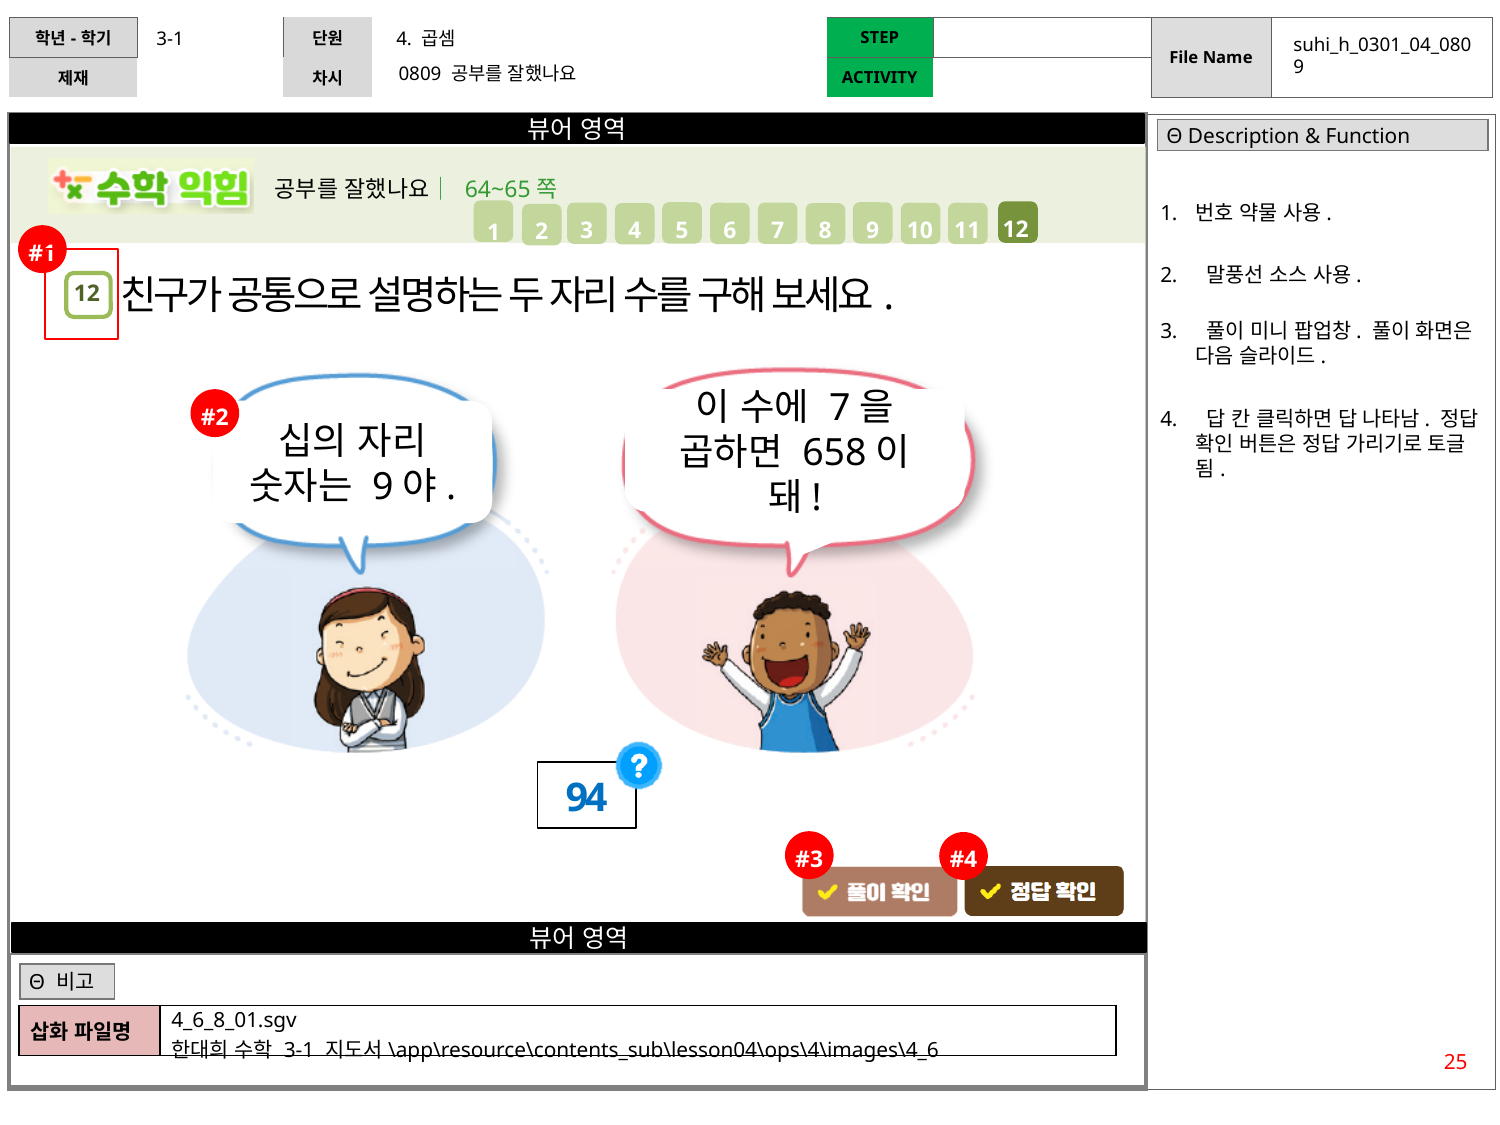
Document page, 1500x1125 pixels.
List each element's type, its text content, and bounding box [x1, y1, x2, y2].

text_box 8 [806, 194, 852, 251]
text_box #4 [937, 829, 990, 864]
picture [800, 864, 958, 918]
text_box 9 [852, 194, 900, 250]
text_box [43, 247, 120, 341]
text_box 0809 공부를 잘했나요 [383, 54, 635, 91]
text_box 4. 곱셈 [381, 18, 538, 55]
text_box 6 [708, 209, 750, 251]
text_box 공부를 잘했나요│ 64~65쪽 [259, 166, 808, 209]
text_box #3 [782, 829, 836, 877]
text_box 2 [520, 209, 568, 252]
text_box 친구가 공통으로 설명하는 두 자리 수를 구해 보세요. [120, 263, 1109, 326]
text_box 3-1 [141, 18, 284, 55]
text_box suhi_h_0301_04_0809 [1278, 25, 1489, 91]
picture [963, 863, 1126, 918]
text_box #1 [15, 223, 69, 276]
text_box 7 [756, 209, 806, 251]
text_box 3 [568, 209, 616, 251]
text_box 12 [987, 193, 1049, 249]
table_header Θ Description & Function [1158, 120, 1487, 150]
table_header 삽화 파일명 [20, 1006, 159, 1055]
text_box 1 [472, 209, 520, 253]
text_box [537, 736, 669, 829]
picture [48, 158, 254, 214]
text_box 번호 약물 사용. 말풍선 소스 사용. 풀이 미니 팝업창. 풀이 화면은 다음 슬라이드. 답 칸 클릭하면 답 나타남. 정답 확인 버튼은 정답 가리기로 토글 됨. [1145, 160, 1500, 488]
picture [182, 361, 999, 757]
text_box 5 [661, 209, 709, 250]
text_box 11 [939, 194, 1000, 251]
text_box 12 [58, 271, 117, 314]
table_header 4_6_8_01.sgv 한대희 수학 3-1 지도서\app\resource\contents_sub\lesson04\ops\4\images\4_6 [161, 1006, 1115, 1055]
text_box 10 [892, 194, 939, 251]
text_box 4 [616, 209, 661, 251]
